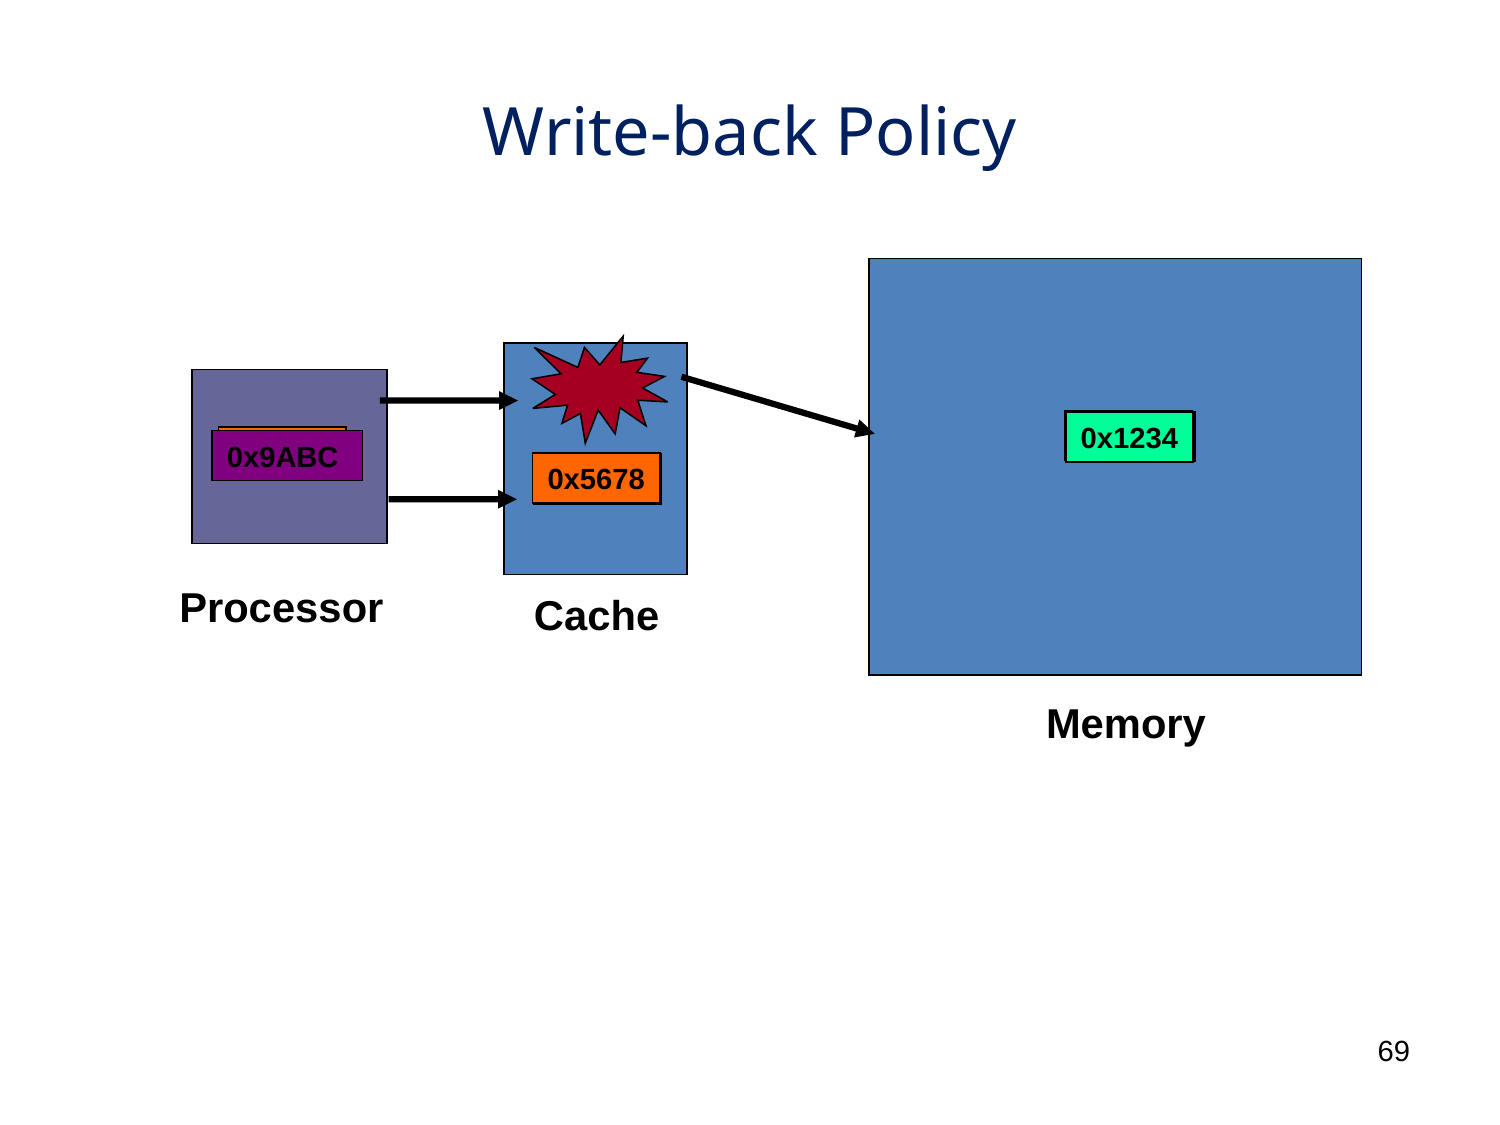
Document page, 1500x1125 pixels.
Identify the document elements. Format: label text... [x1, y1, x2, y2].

text_box Memory [1031, 689, 1222, 754]
title Write-back Policy [75, 45, 1425, 213]
text_box [388, 493, 517, 506]
text_box 0x5678 [532, 453, 660, 503]
text_box Cache [519, 581, 675, 647]
text_box 0x9ABC [212, 430, 363, 481]
text_box [532, 336, 668, 444]
text_box [868, 258, 1362, 676]
text_box 0x1234 [1065, 412, 1193, 462]
text_box Processor [164, 573, 399, 638]
text_box [681, 376, 875, 437]
text_box [379, 394, 518, 407]
text_box 69 [1074, 1024, 1425, 1103]
text_box [503, 343, 688, 575]
text_box [191, 369, 387, 544]
